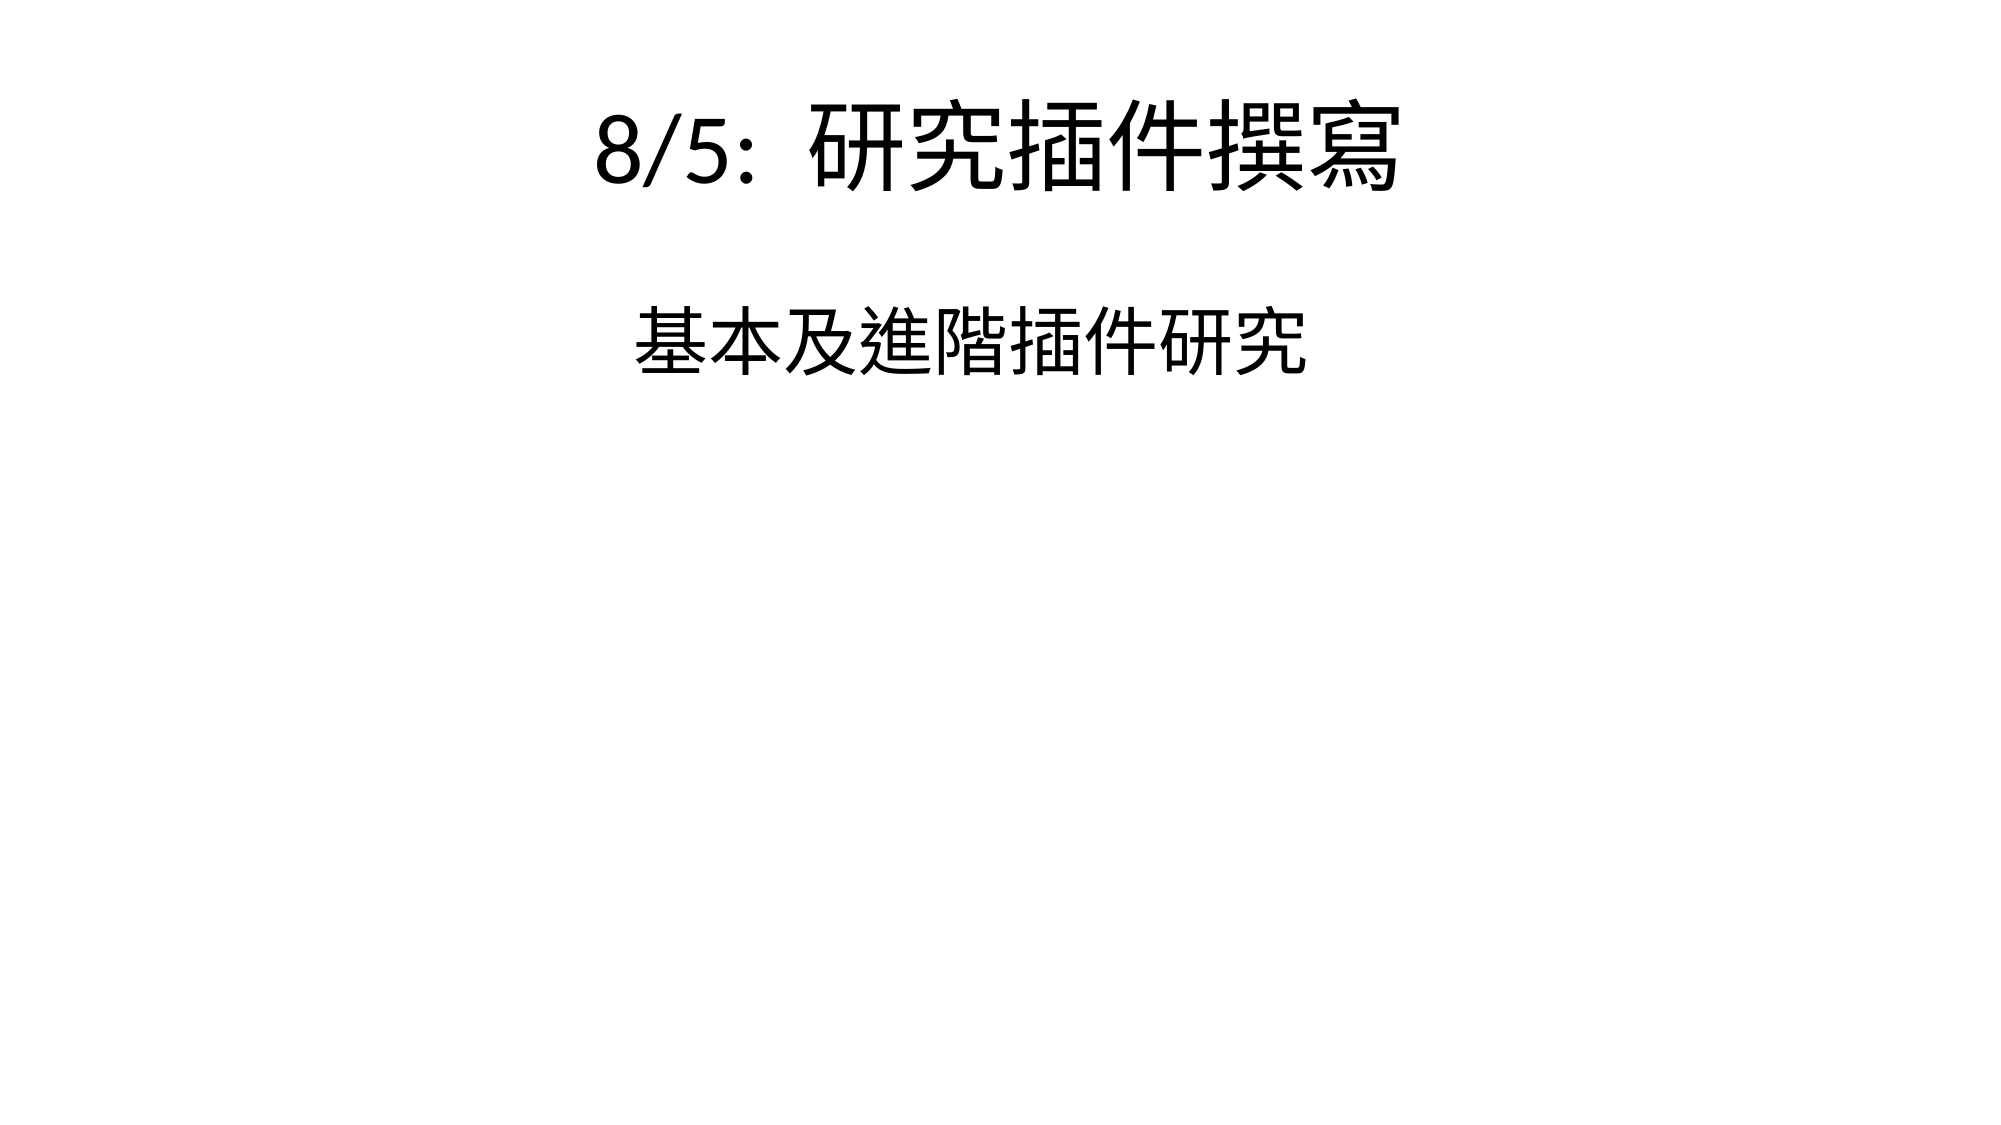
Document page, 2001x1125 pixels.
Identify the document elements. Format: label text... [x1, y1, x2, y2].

text_box 8/5: 研究插件撰寫 [538, 76, 1461, 212]
subtitle 基本及進階插件研究 [220, 297, 1721, 1049]
